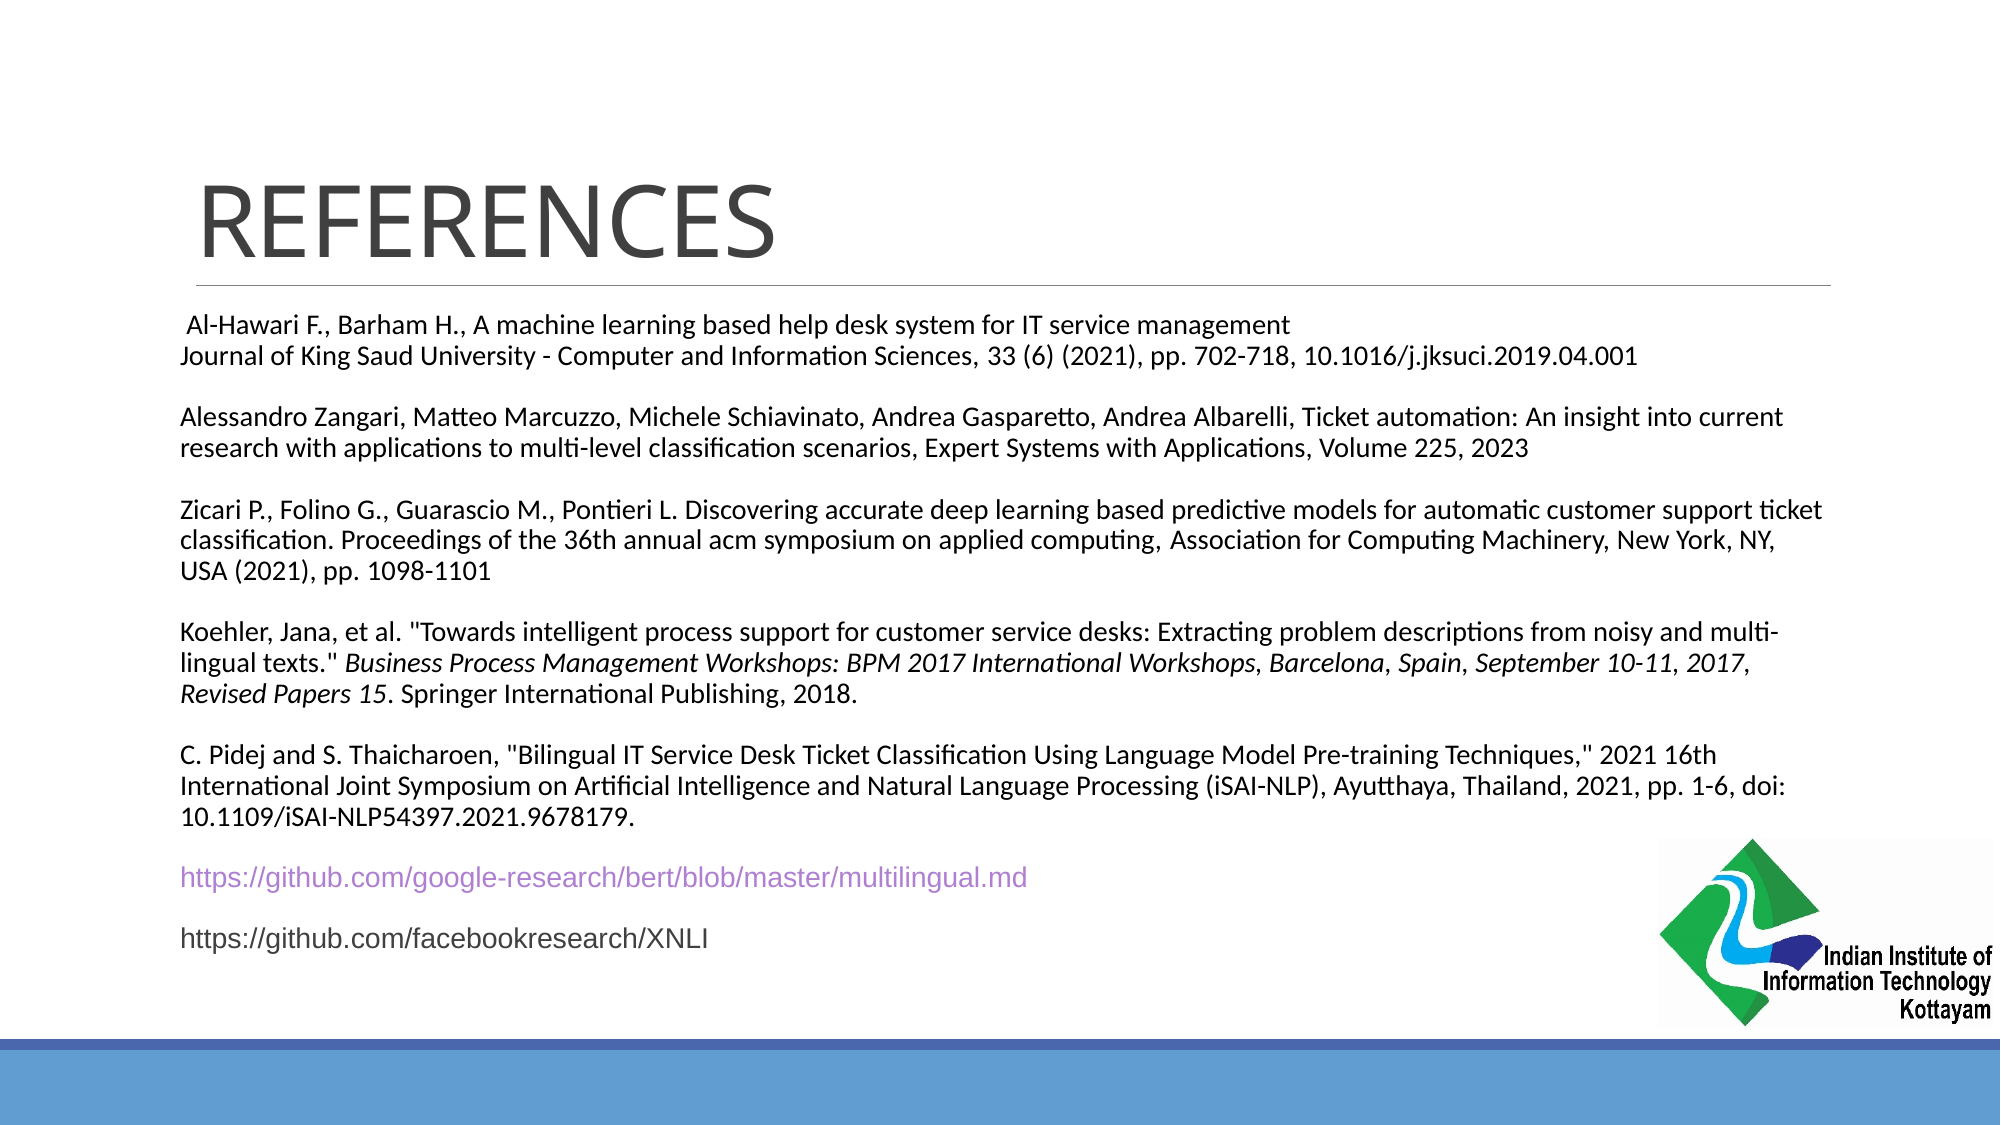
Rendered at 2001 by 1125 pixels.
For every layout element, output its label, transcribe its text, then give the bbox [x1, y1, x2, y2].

title REFERENCES [180, 47, 1830, 285]
picture [1658, 838, 1993, 1027]
list Al-Hawari F., Barham H., A machine learning based help desk system for IT service management Journal of King Saud University - Computer and Information Sciences, 33 (6) (2021), pp. 702-718, 10.1016/j.jksuci.2019.04.001 A machine learning based help desk system for IT service management Alessandro Zangari, Matteo Marcuzzo, Michele Schiavinato, Andrea Gasparetto, Andrea Albarelli, Ticket automation: An insight into current research with applications to multi-level classification scenarios, Expert Systems with Applications, Volume 225, 2023 Zicari P., Folino G., Guarascio M., Pontieri L. Discovering accurate deep learning based predictive models for automatic customer support ticket classification. Proceedings of the 36th annual acm symposium on applied computing, Association for Computing Machinery, New York, NY, USA (2021), pp. 1098-1101 Koehler, Jana, et al. "Towards intelligent process support for customer service desks: Extracting problem descriptions from noisy and multi-lingual texts." Business Process Management Workshops: BPM 2017 International Workshops, Barcelona, Spain, September 10-11, 2017, Revised Papers 15. Springer International Publishing, 2018. C. Pidej and S. Thaicharoen, "Bilingual IT Service Desk Ticket Classification Using Language Model Pre-training Techniques," 2021 16th International Joint Symposium on Artificial Intelligence and Natural Language Processing (iSAI-NLP), Ayutthaya, Thailand, 2021, pp. 1-6, doi: 10.1109/iSAI-NLP54397.2021.9678179. https://github.com/google-research/bert/blob/master/multilingual.md https://github.com/facebookresearch/XNLI [180, 302, 1830, 963]
